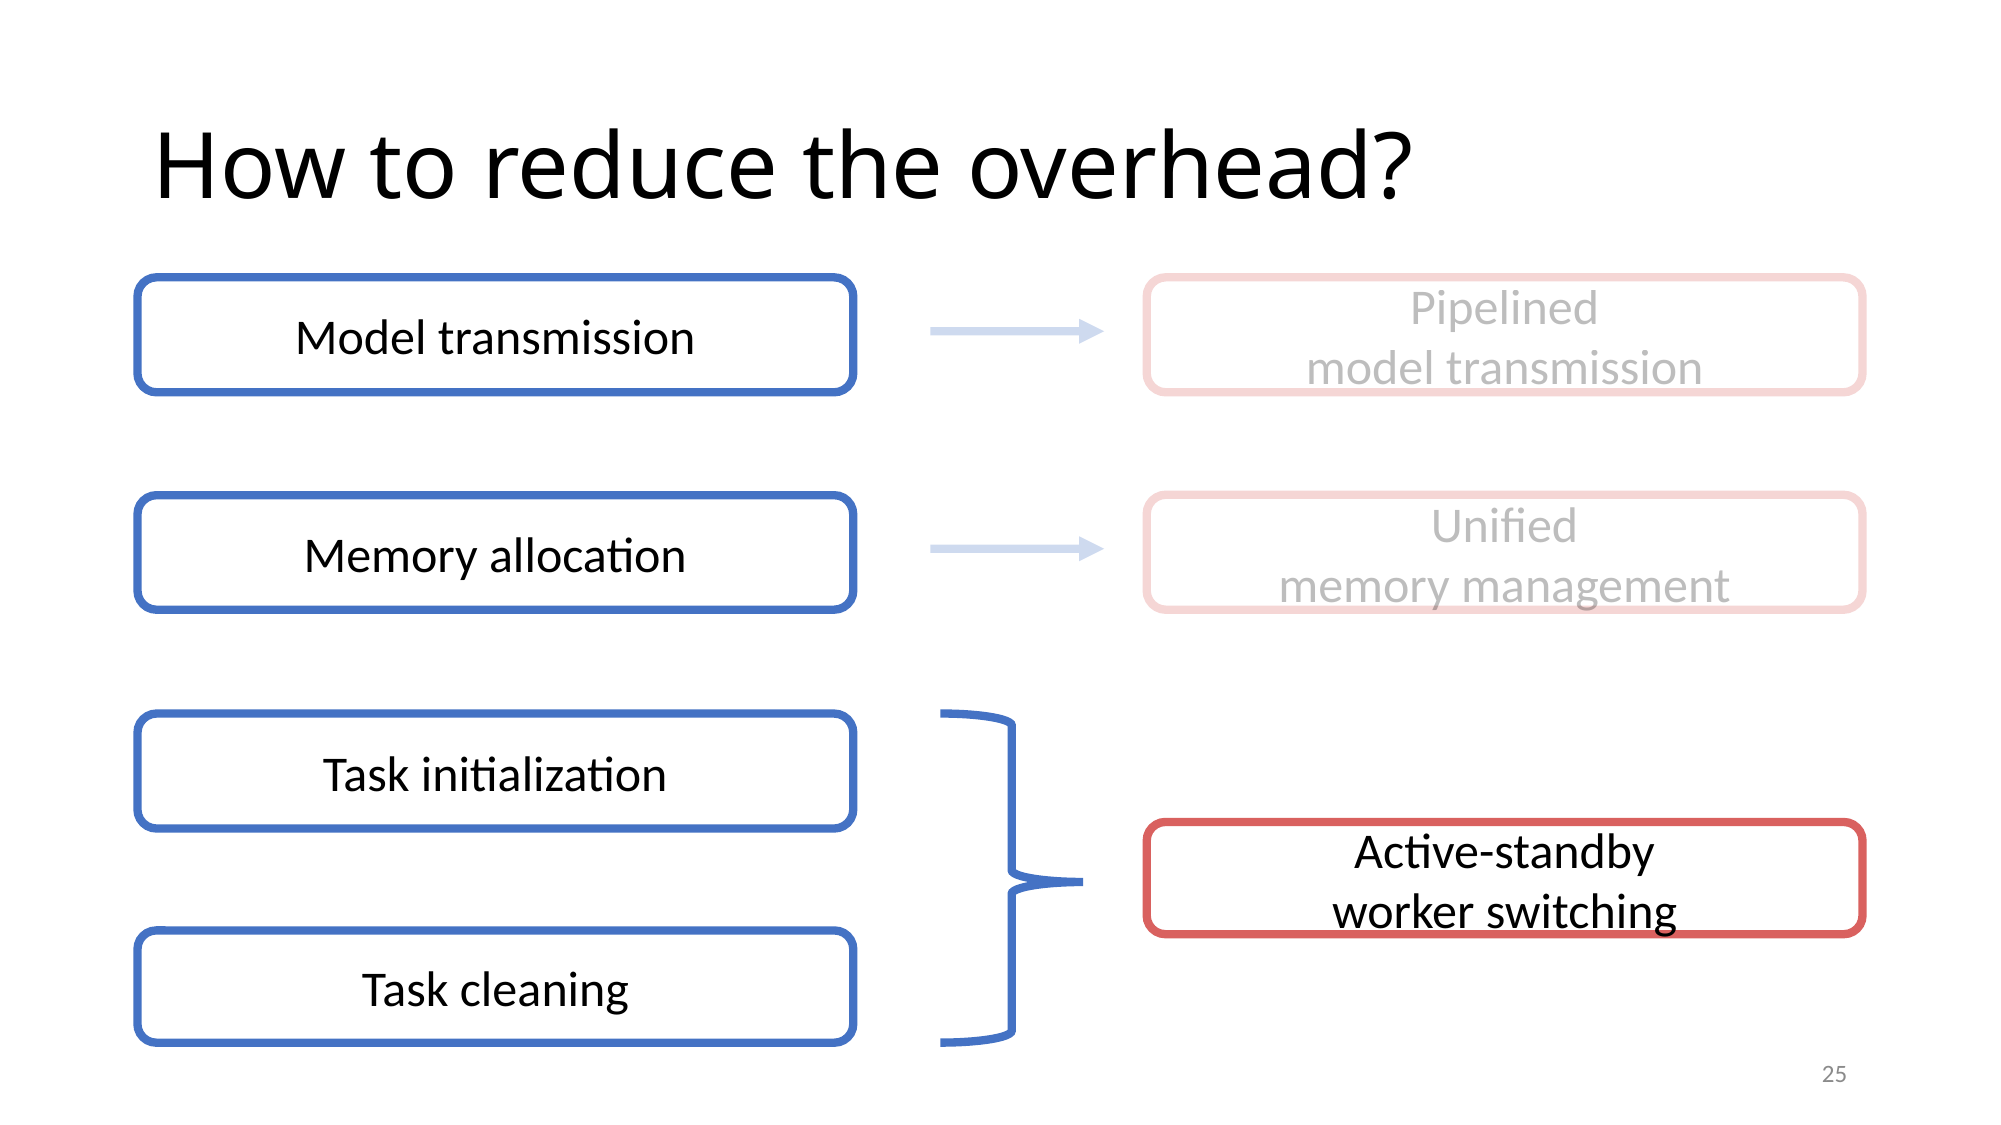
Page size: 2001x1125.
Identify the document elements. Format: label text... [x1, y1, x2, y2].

text_box Unified memory management [1145, 493, 1864, 611]
text_box Active-standby worker switching [1145, 820, 1864, 936]
text_box Task initialization [136, 712, 855, 830]
text_box Task cleaning [136, 929, 855, 1044]
title How to reduce the overhead? [137, 59, 1863, 278]
text_box Pipelined model transmission [1145, 276, 1864, 394]
slide_number 25 [1412, 1042, 1863, 1103]
text_box [940, 712, 1084, 1044]
text_box Model transmission [136, 276, 855, 394]
text_box Memory allocation [136, 494, 855, 611]
